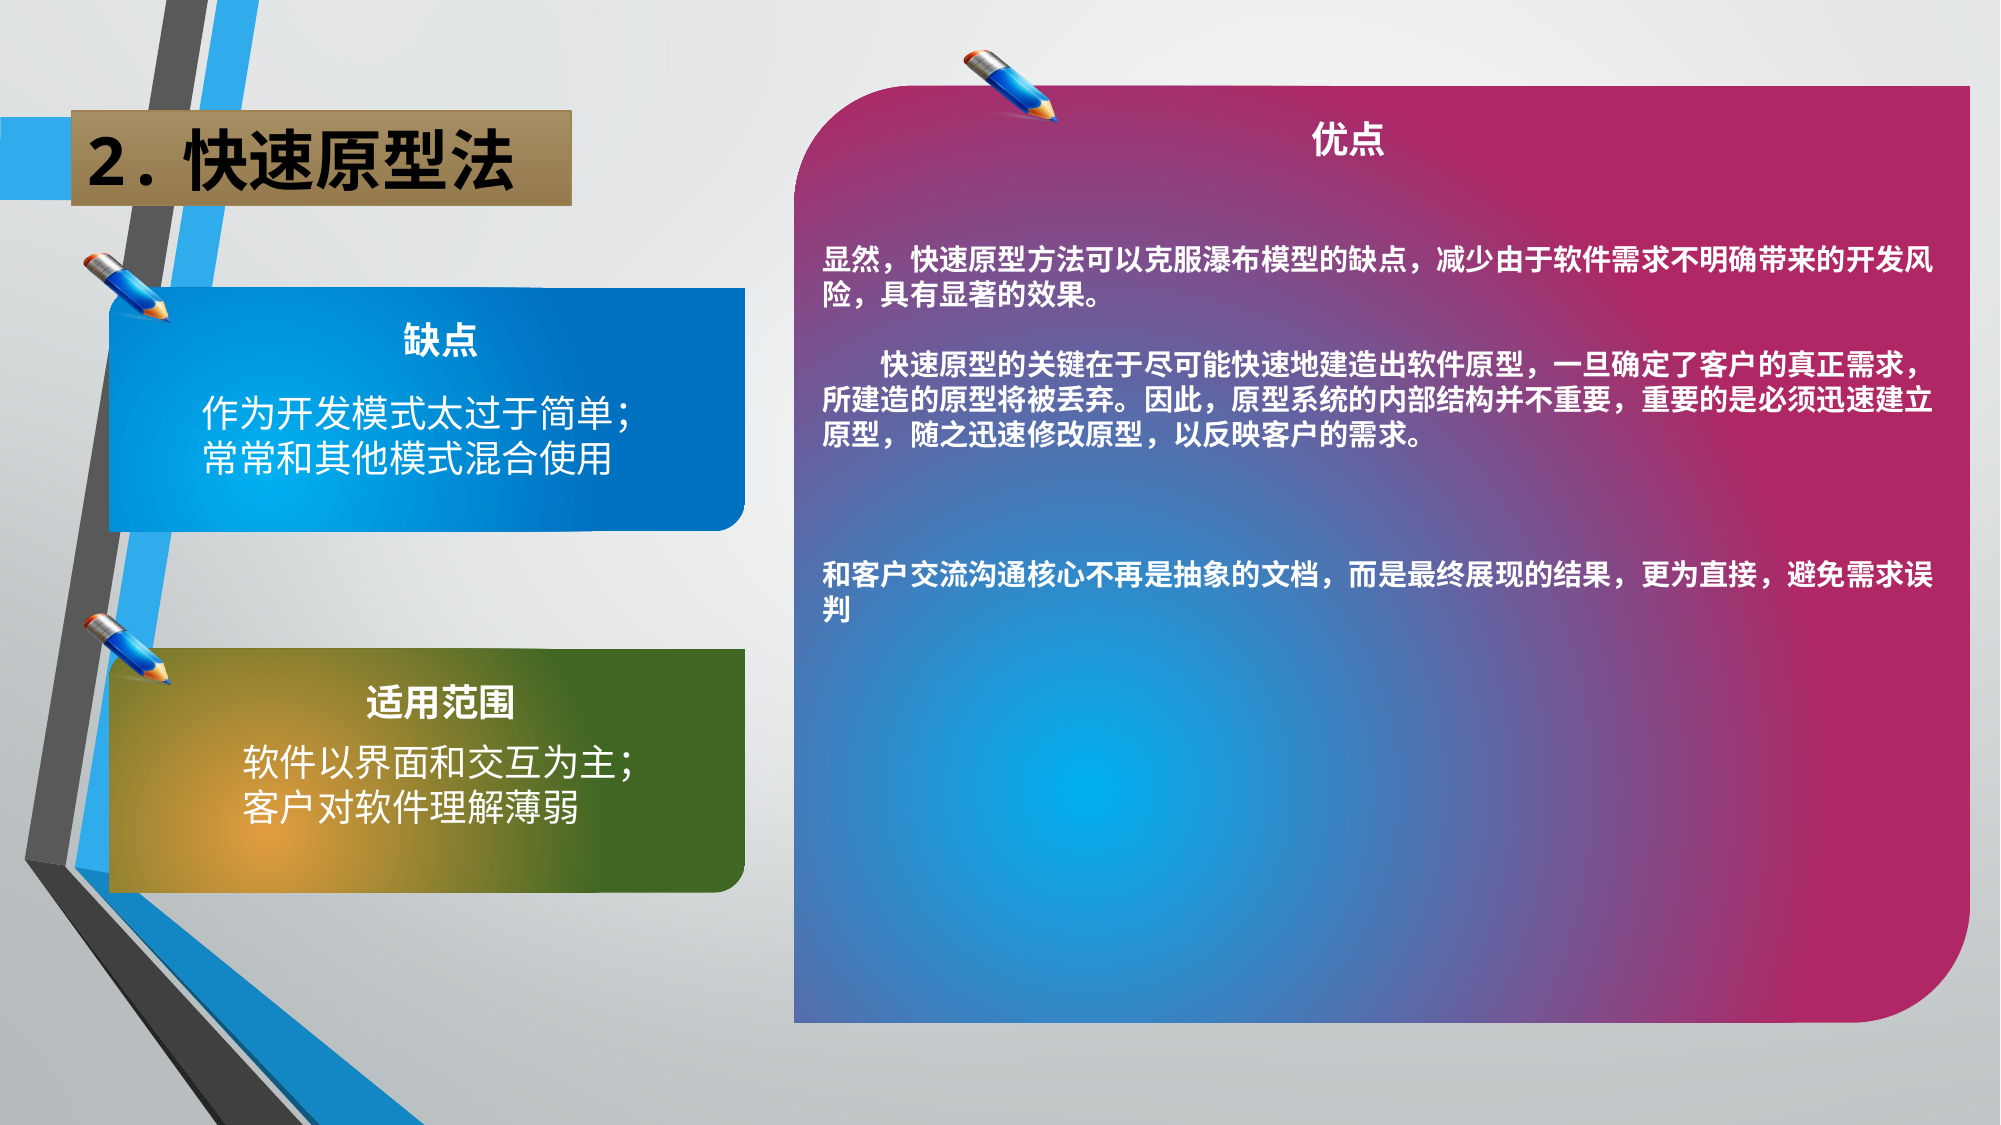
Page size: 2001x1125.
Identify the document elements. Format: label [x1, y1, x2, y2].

text_box [0, 110, 571, 207]
text_box [794, 51, 1971, 1023]
text_box [81, 615, 746, 893]
text_box [81, 254, 746, 532]
